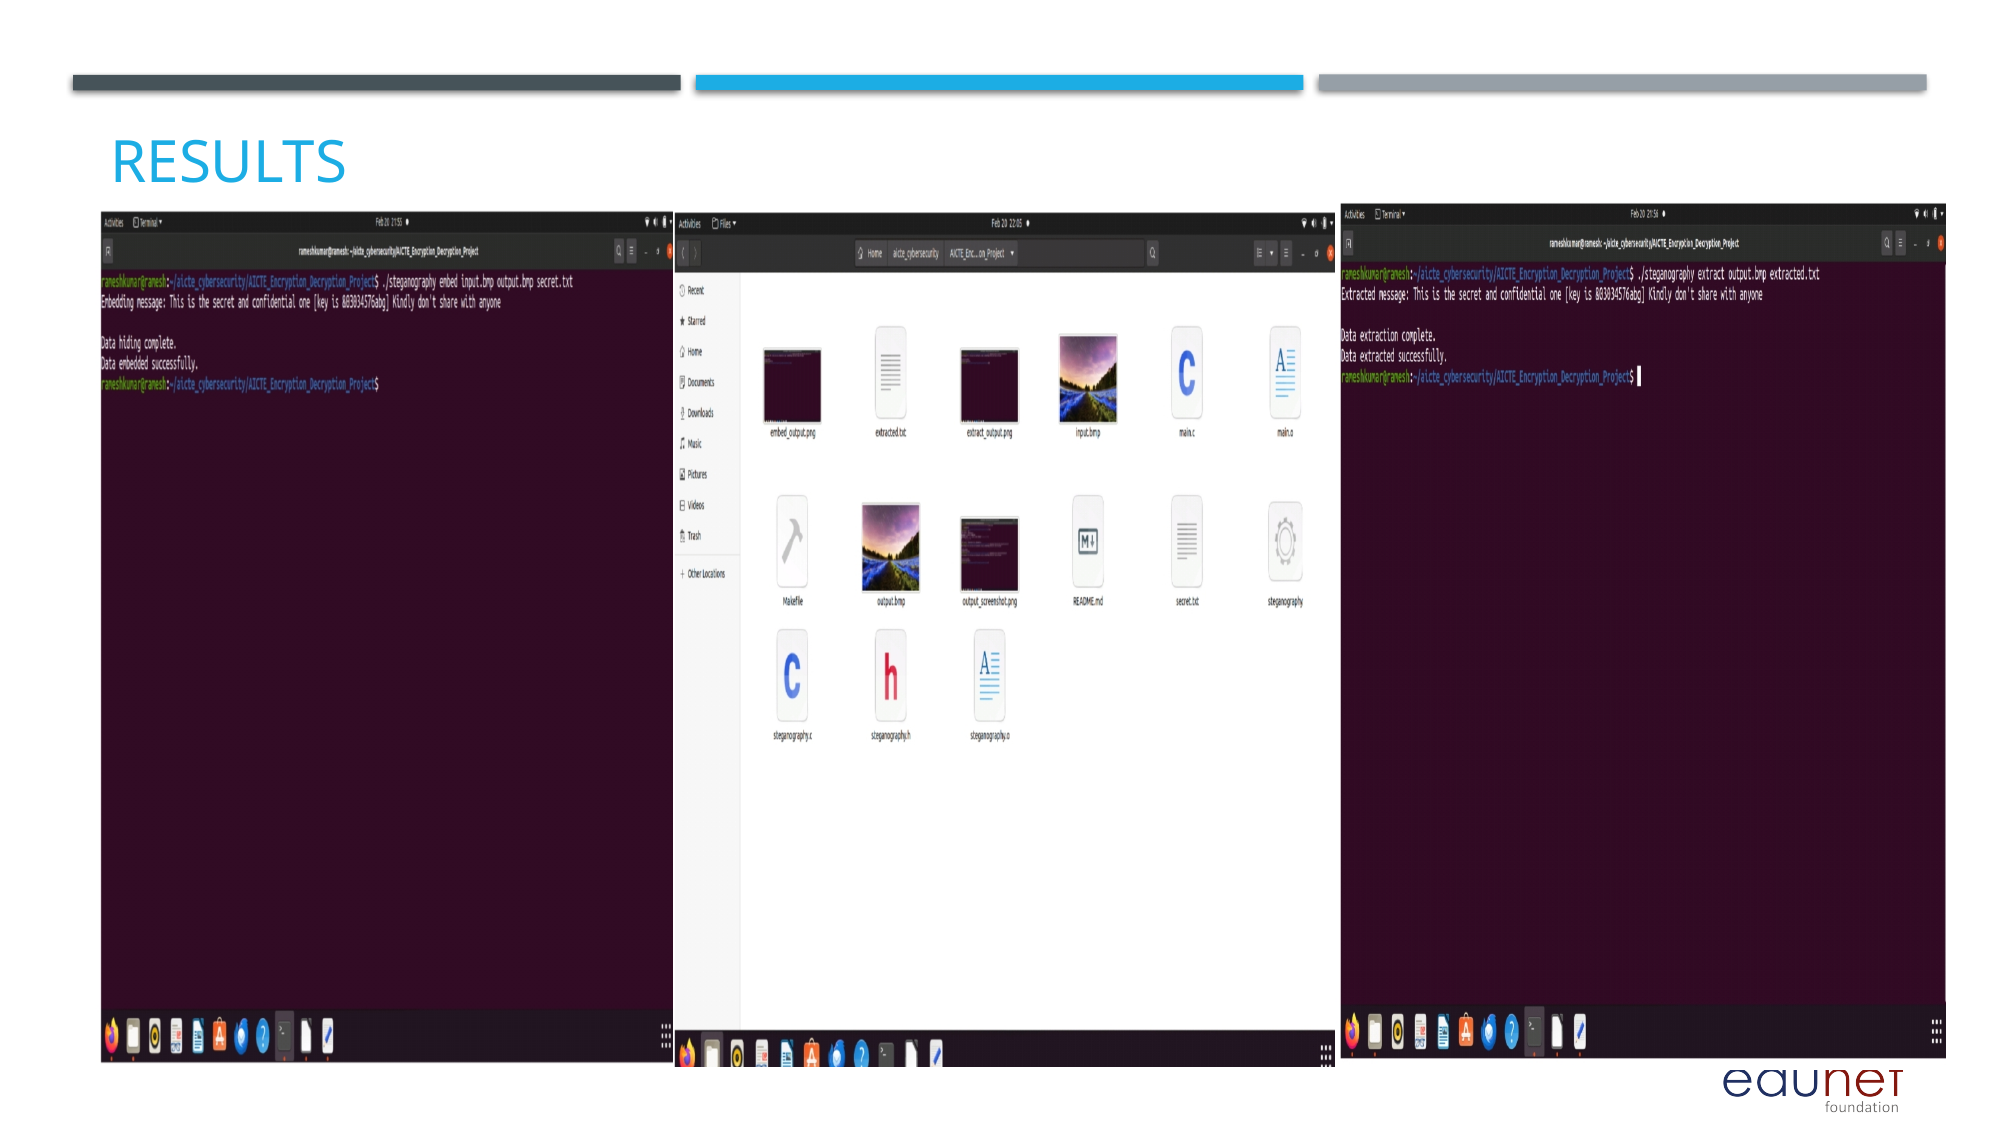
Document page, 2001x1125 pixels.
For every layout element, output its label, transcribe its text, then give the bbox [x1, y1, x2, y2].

title Results [95, 115, 1905, 200]
picture [94, 201, 1946, 1116]
